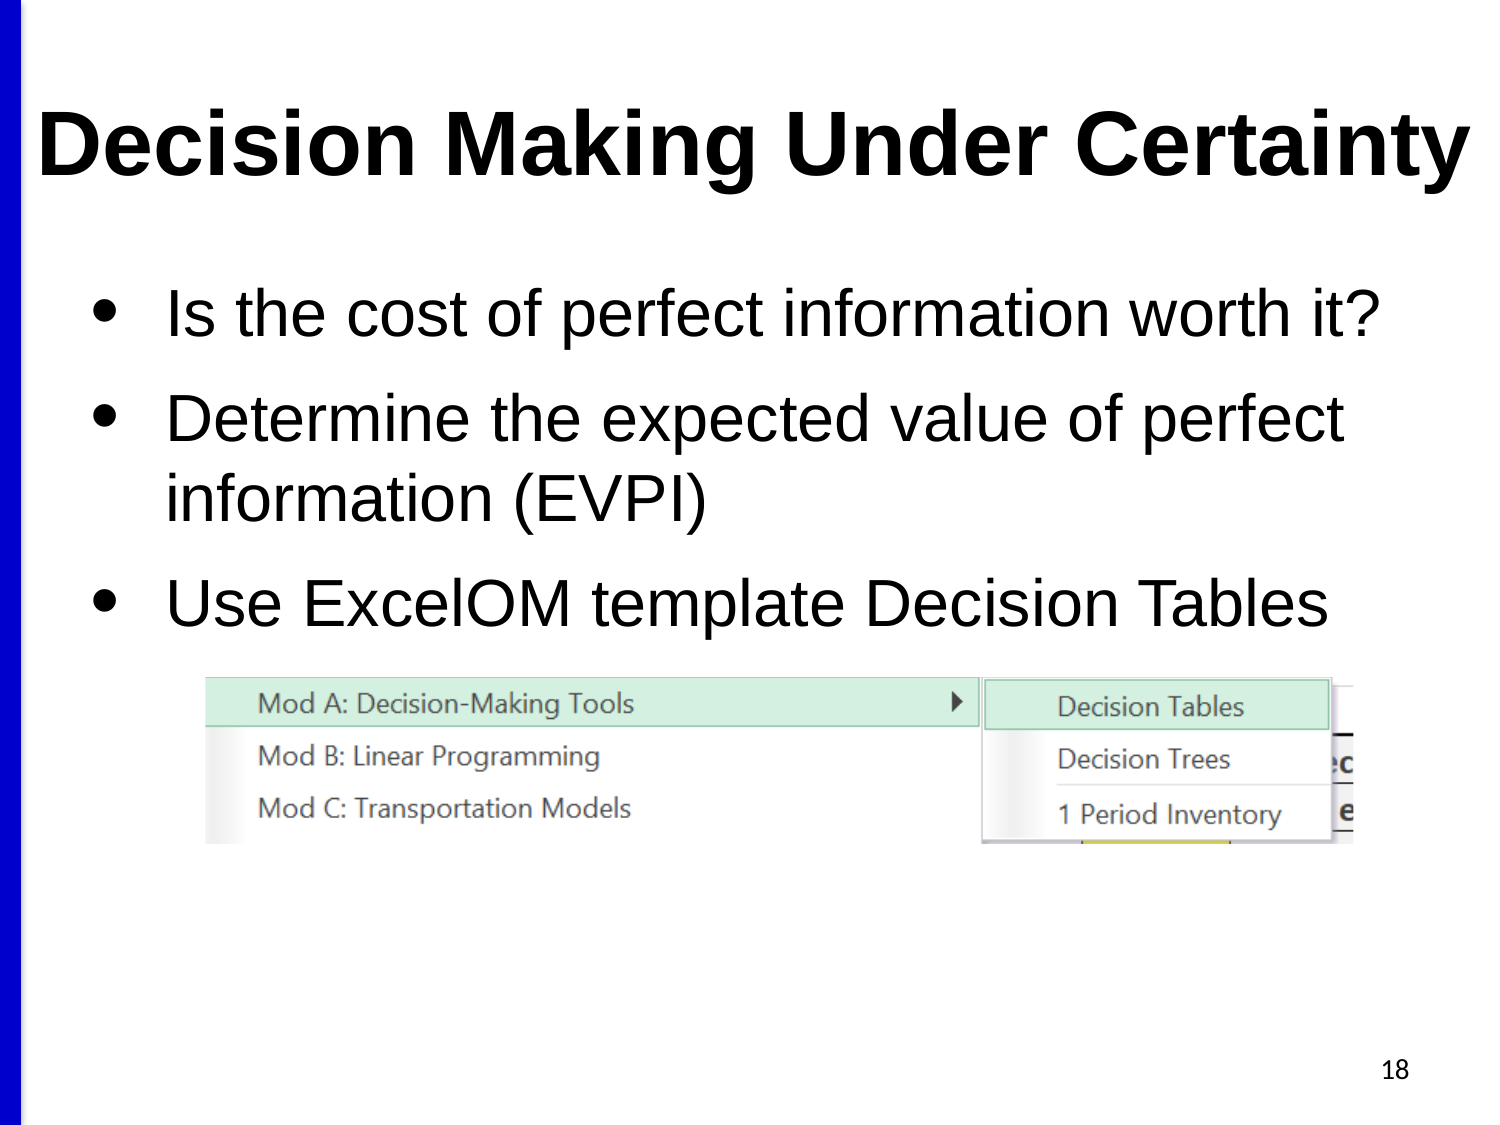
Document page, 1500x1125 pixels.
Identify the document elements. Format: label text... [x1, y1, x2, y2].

title Decision Making Under Certainty [10, 45, 1500, 233]
list Is the cost of perfect information worth it? Determine the expected value of perfect information (EVPI) Use ExcelOM template Decision Tables [75, 262, 1425, 1005]
slide_number 18 [1074, 1042, 1425, 1103]
picture [205, 677, 1354, 844]
